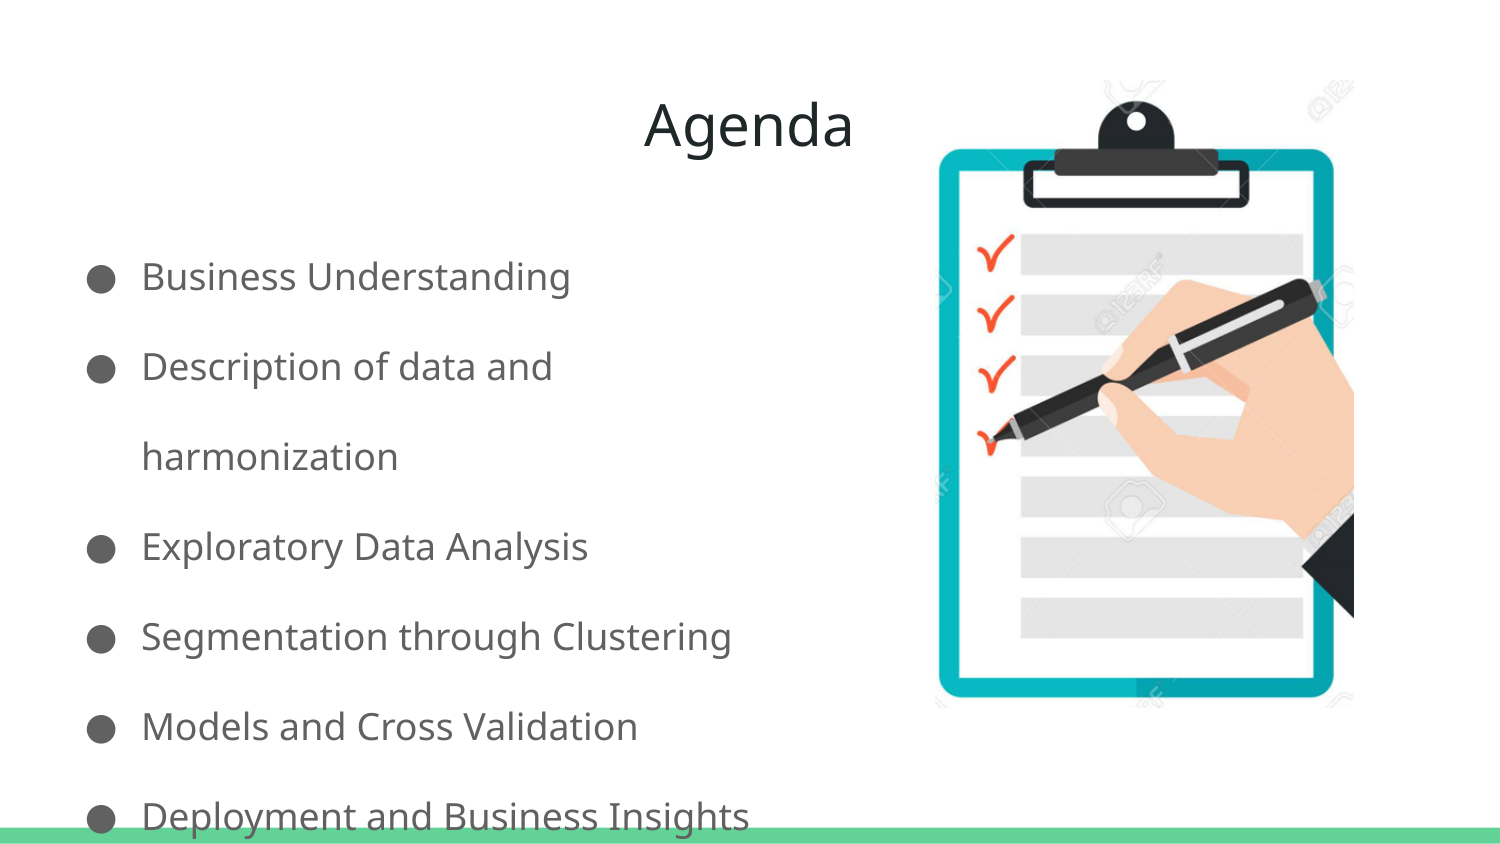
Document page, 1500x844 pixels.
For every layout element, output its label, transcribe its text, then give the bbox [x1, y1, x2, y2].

picture [934, 80, 1354, 708]
list Business Understanding Description of data and harmonization Exploratory Data Analysis Segmentation through Clustering Models and Cross Validation Deployment and Business Insights [51, 192, 801, 557]
title Agenda [51, 72, 1449, 167]
